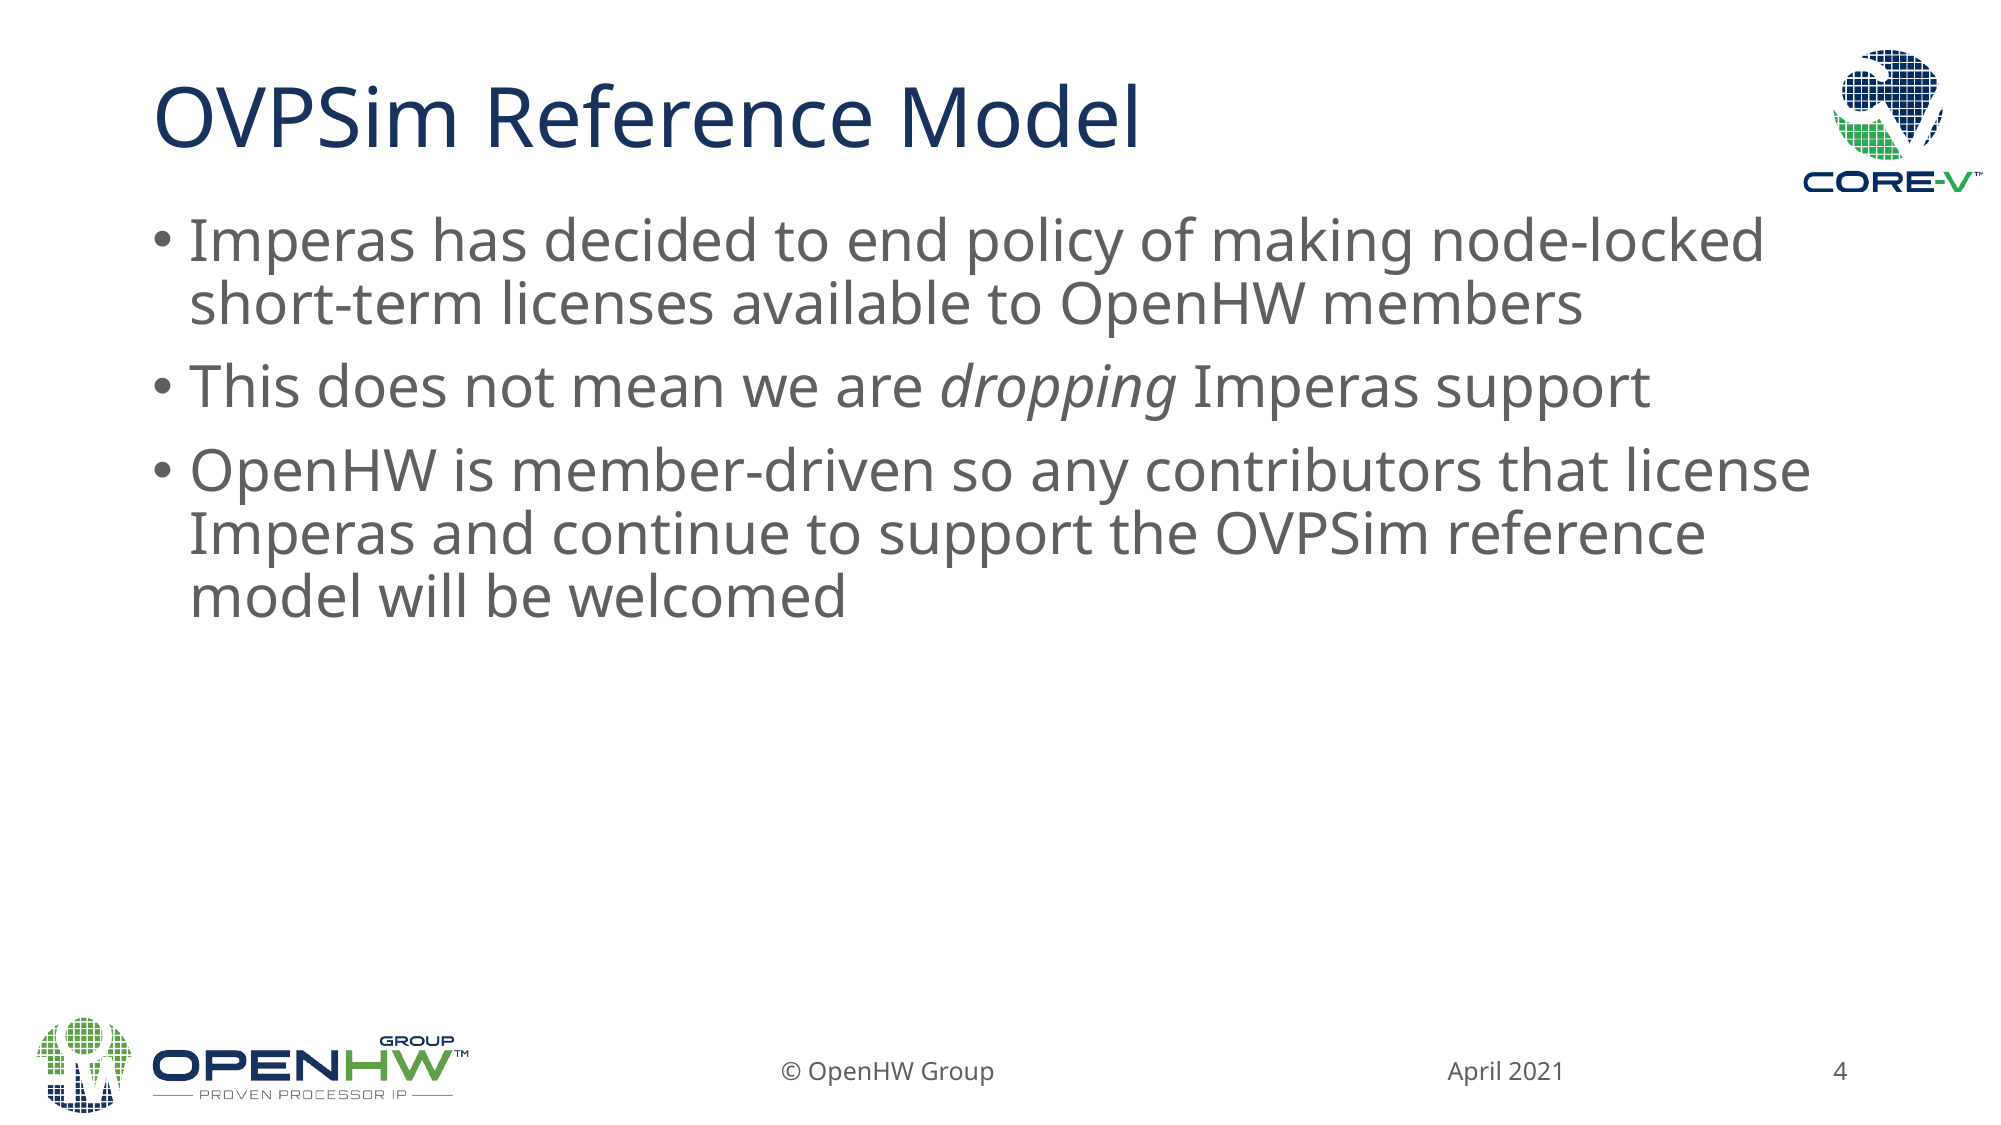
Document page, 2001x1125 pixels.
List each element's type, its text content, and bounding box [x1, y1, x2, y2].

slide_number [1335, 1040, 1678, 1101]
footer © OpenHW Group [550, 1042, 1226, 1103]
picture [32, 1013, 473, 1117]
title OVPSim Reference Model [137, 59, 1804, 181]
slide_number 4 [1782, 1042, 1863, 1103]
list Imperas has decided to end policy of making node-locked short-term licenses available to OpenHW members This does not mean we are dropping Imperas support OpenHW is member-driven so any contributors that license Imperas and continue to support the OVPSim reference model will be welcomed [137, 203, 1863, 1014]
